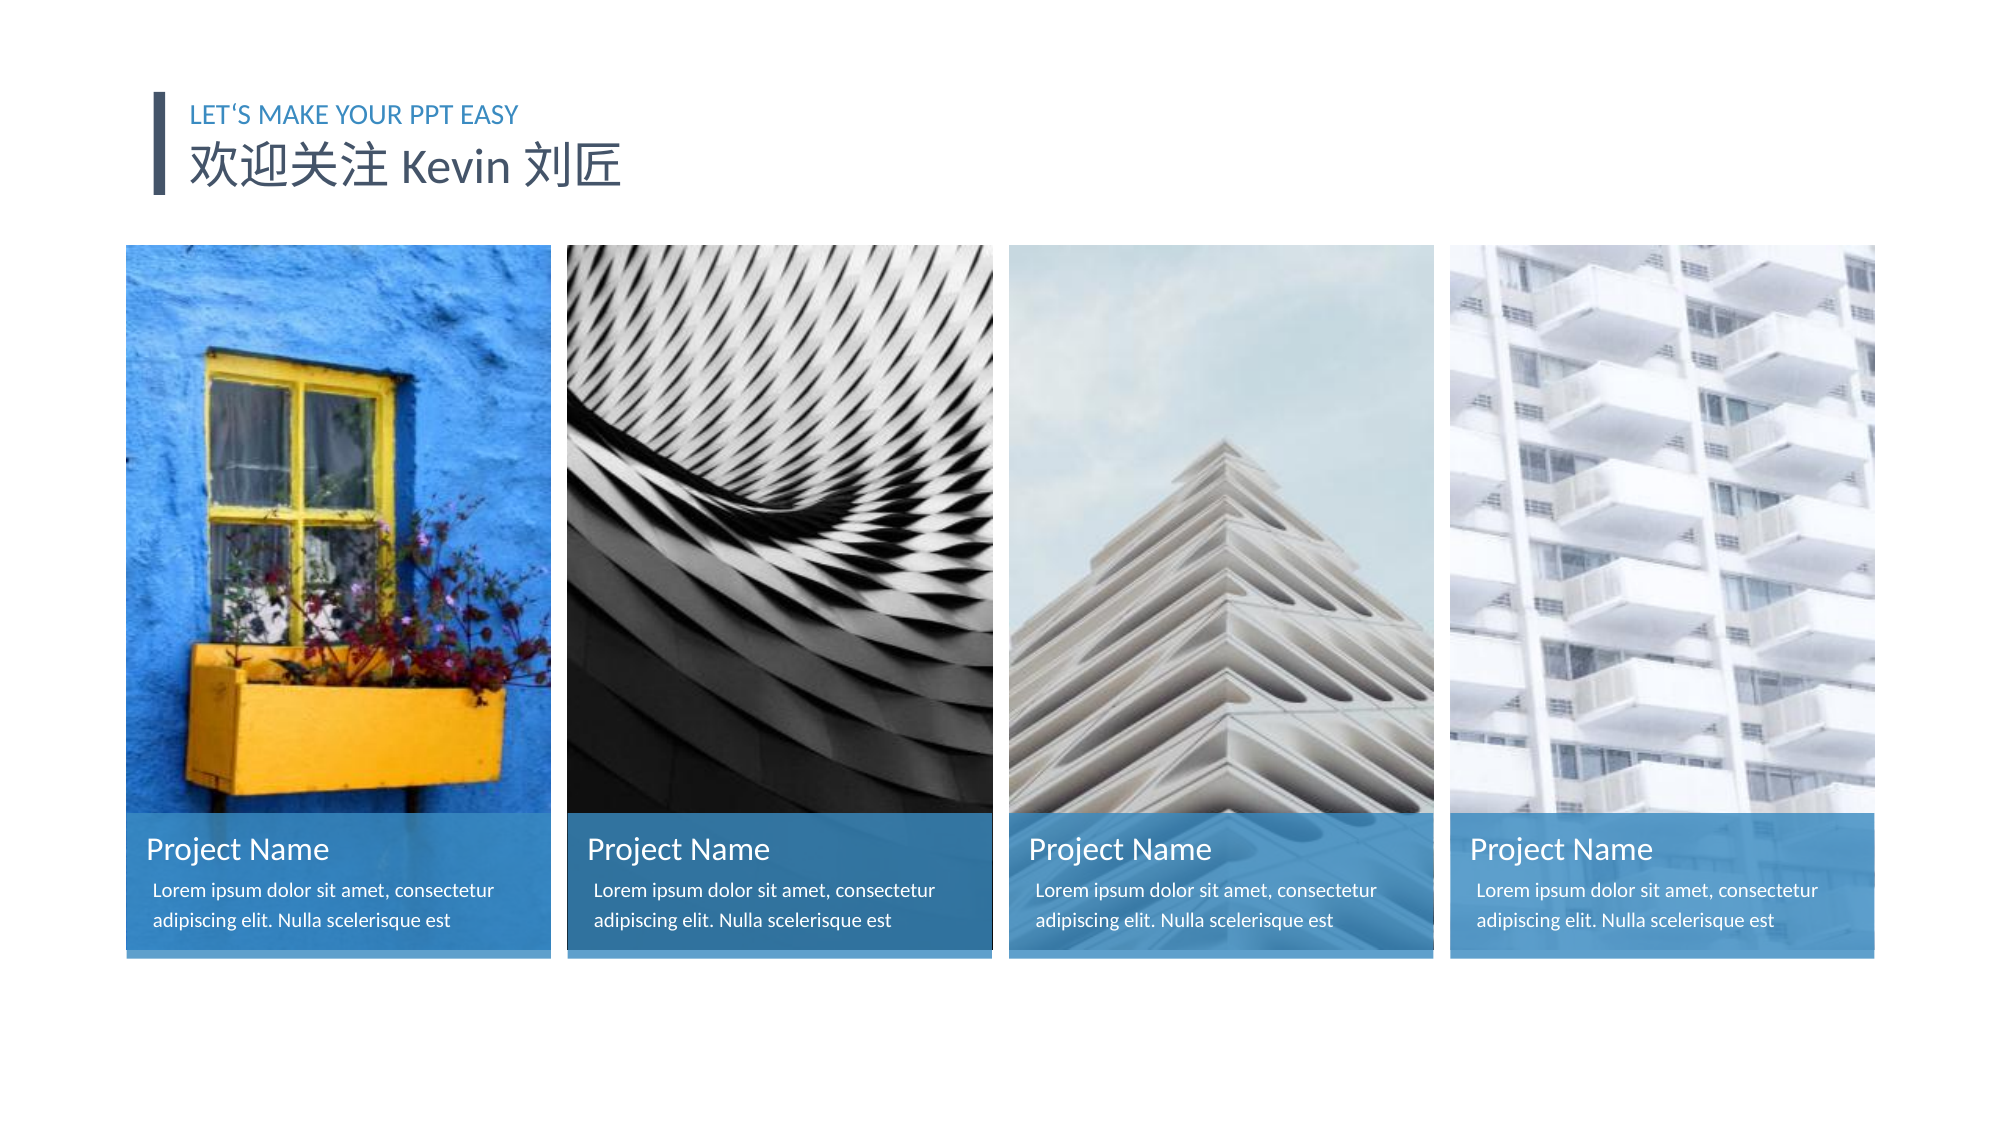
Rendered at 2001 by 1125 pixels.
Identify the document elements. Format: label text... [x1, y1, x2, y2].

text_box [1450, 950, 1875, 959]
picture [126, 245, 551, 950]
picture [567, 245, 993, 950]
text_box [126, 950, 551, 959]
text_box 欢迎关注Kevin刘匠 [174, 137, 1326, 201]
picture [1009, 245, 1434, 950]
text_box [153, 91, 166, 195]
picture [1450, 245, 1875, 950]
text_box LET‘S MAKE YOUR PPT EASY [174, 88, 893, 138]
text_box [567, 950, 992, 959]
text_box [1009, 950, 1434, 959]
